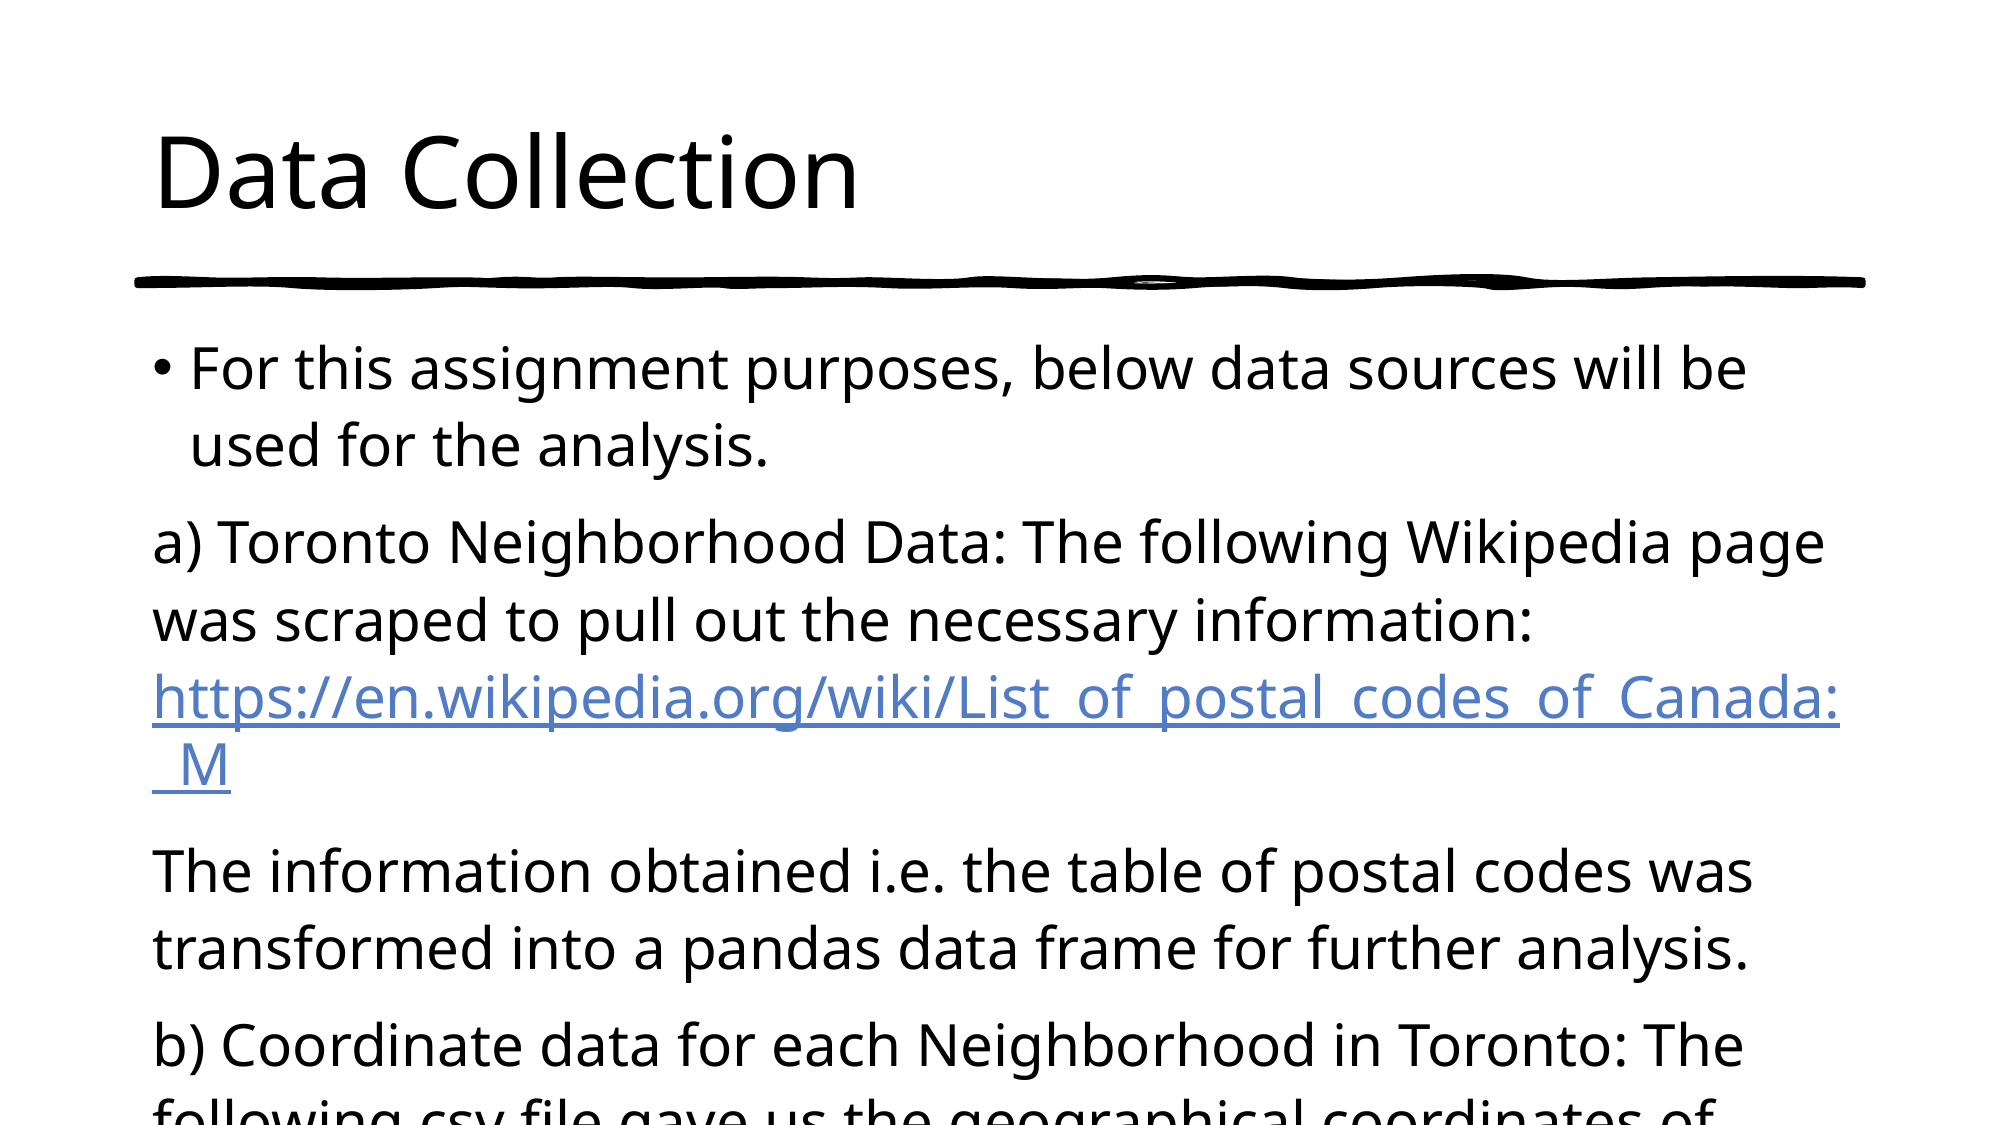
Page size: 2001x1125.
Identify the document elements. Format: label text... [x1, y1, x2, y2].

title Data Collection [137, 59, 1863, 278]
list For this assignment purposes, below data sources will be used for the analysis. a) Toronto Neighborhood Data: The following Wikipedia page was scraped to pull out the necessary information: https://en.wikipedia.org/wiki/List_of_postal_codes_of_Canada:_M The information obtained i.e. the table of postal codes was transformed into a pandas data frame for further analysis. b) Coordinate data for each Neighborhood in Toronto: The following csv file gave us the geographical coordinates of each postal code: http://cocl.us/Geospatial_data c) Foursquare API data. [137, 316, 1863, 1014]
